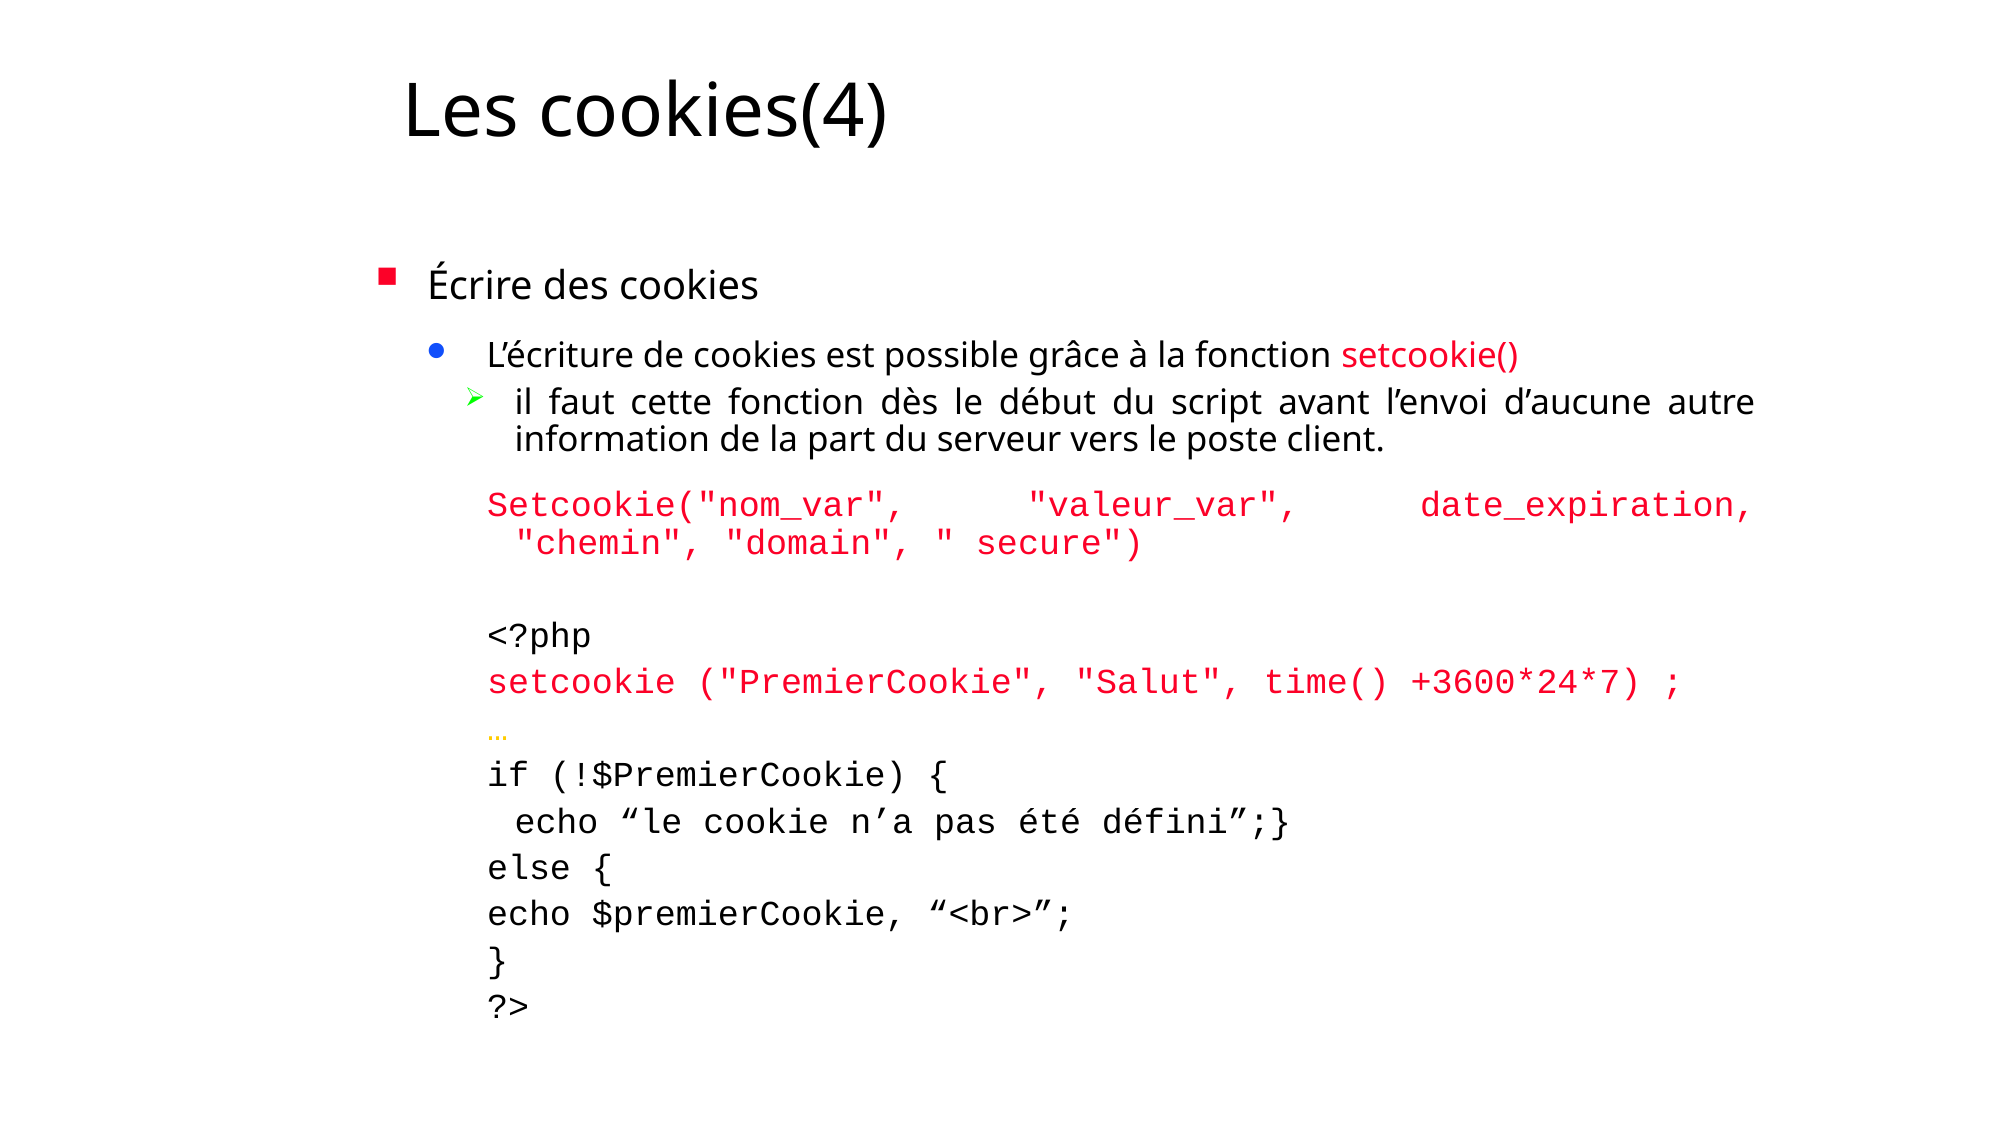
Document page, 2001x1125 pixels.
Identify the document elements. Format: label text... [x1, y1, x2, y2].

list Écrire des cookies L’écriture de cookies est possible grâce à la fonction setcookie() il faut cette fonction dès le début du script avant l’envoi d’aucune autre information de la part du serveur vers le poste client. Setcookie("nom_var", "valeur_var", date_expiration, "chemin", "domain", " secure") <?php setcookie ("PremierCookie", "Salut", time() +3600*24*7) ; … if (!$PremierCookie) { echo “le cookie n’a pas été défini”;} else { echo $premierCookie, “<br>”; } ?> [361, 249, 1772, 1038]
title Les cookies(4) [387, 24, 1772, 200]
